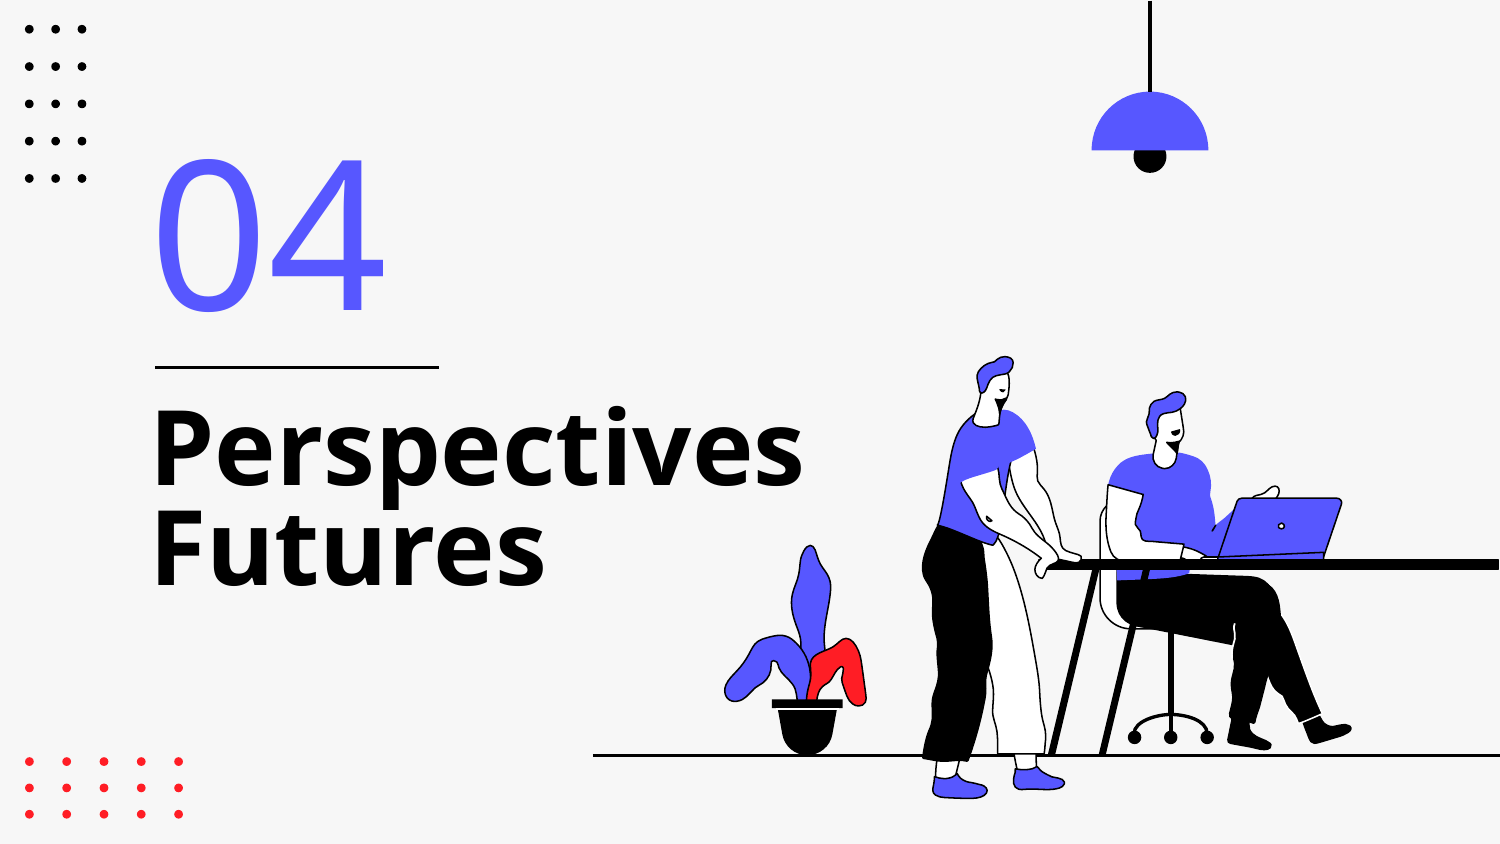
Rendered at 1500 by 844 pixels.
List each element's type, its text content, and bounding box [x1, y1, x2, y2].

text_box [921, 356, 1083, 799]
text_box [722, 545, 867, 754]
title Perspectives Futures [134, 390, 916, 650]
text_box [1091, 0, 1209, 174]
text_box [1086, 391, 1499, 754]
title 04 [134, 107, 528, 368]
